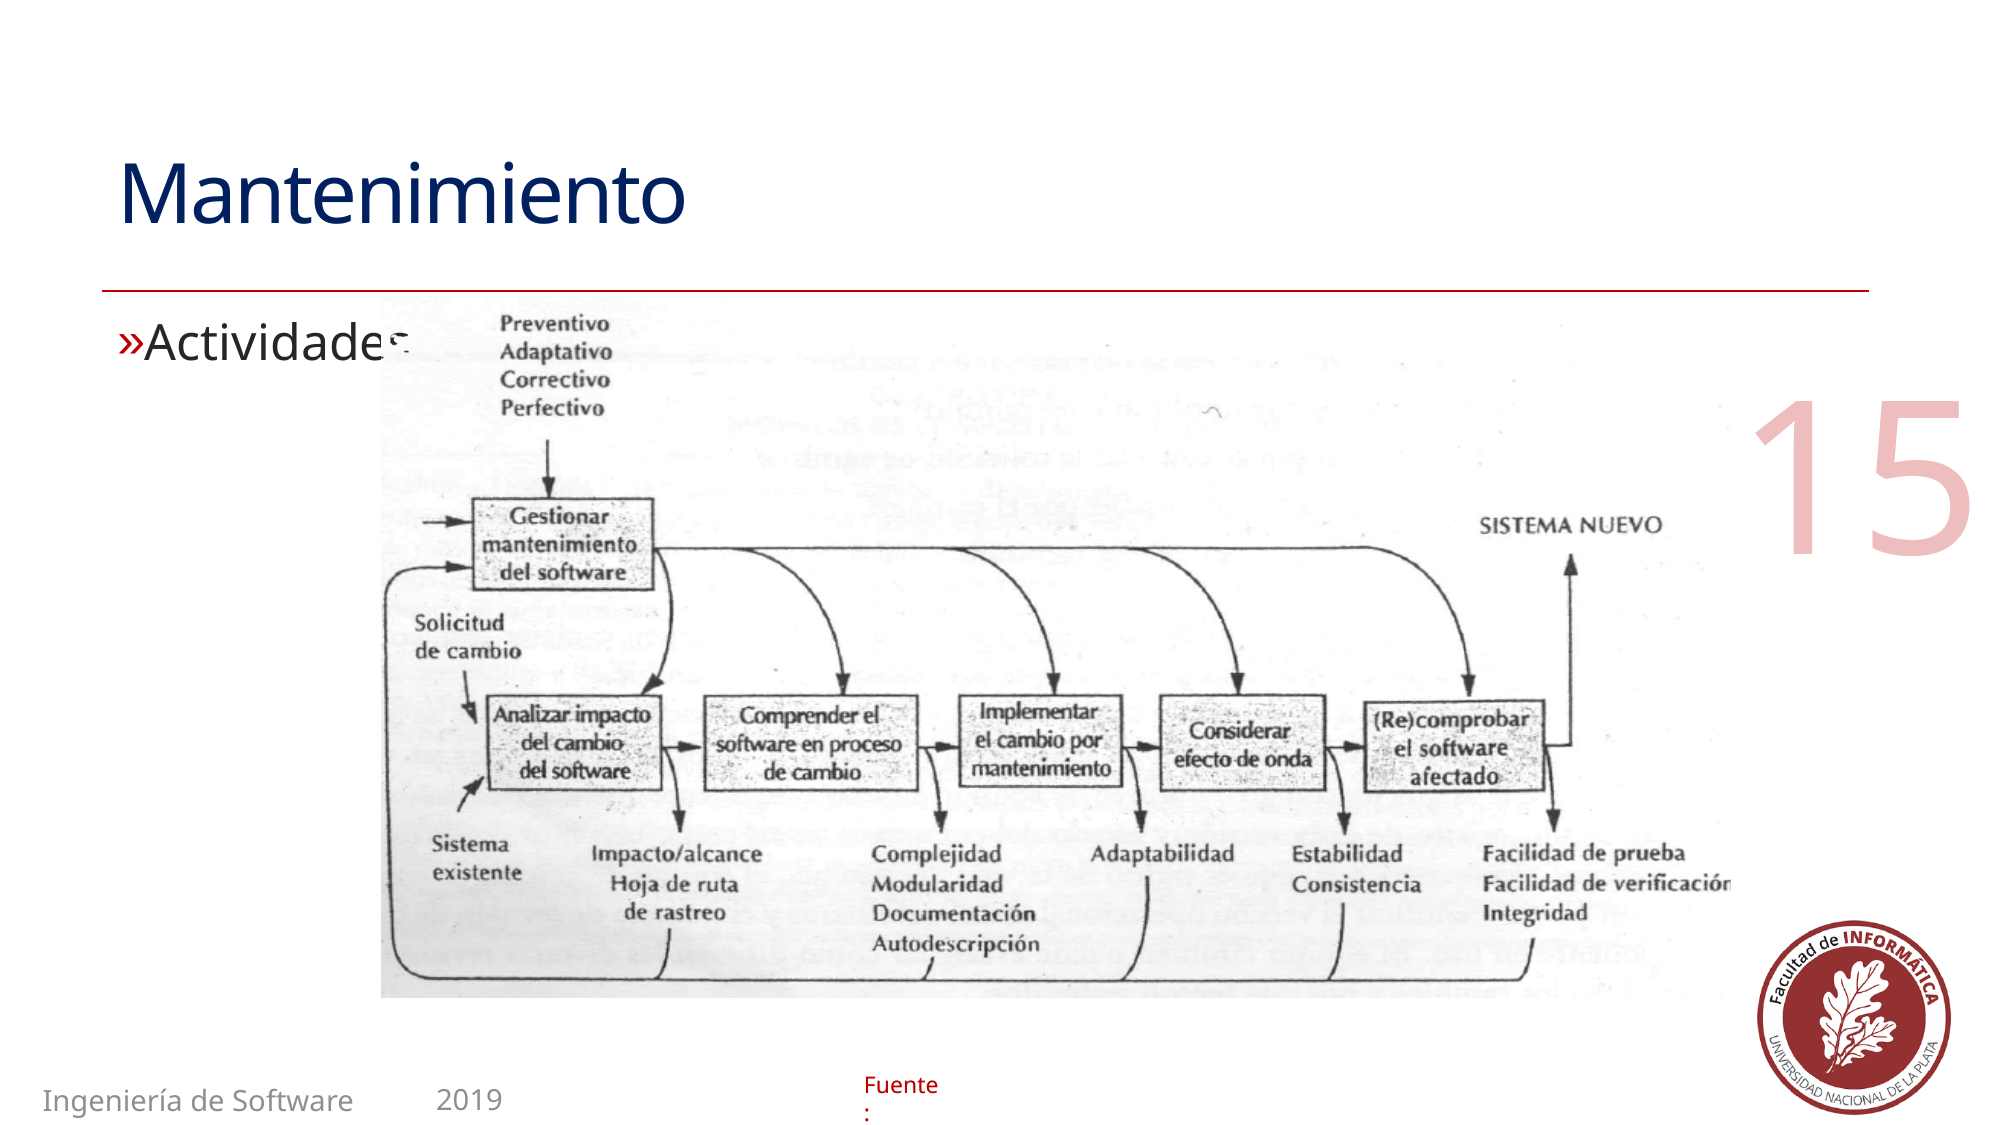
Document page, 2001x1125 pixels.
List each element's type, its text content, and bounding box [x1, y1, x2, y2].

slide_number 15 [1731, 467, 1998, 640]
picture [1757, 920, 1956, 1116]
picture [380, 295, 1731, 998]
list Actividades [102, 312, 1709, 1047]
slide_number 2019 [421, 1073, 557, 1116]
title Mantenimiento [102, 105, 1870, 291]
footer Ingeniería de Software II [27, 1075, 382, 1111]
